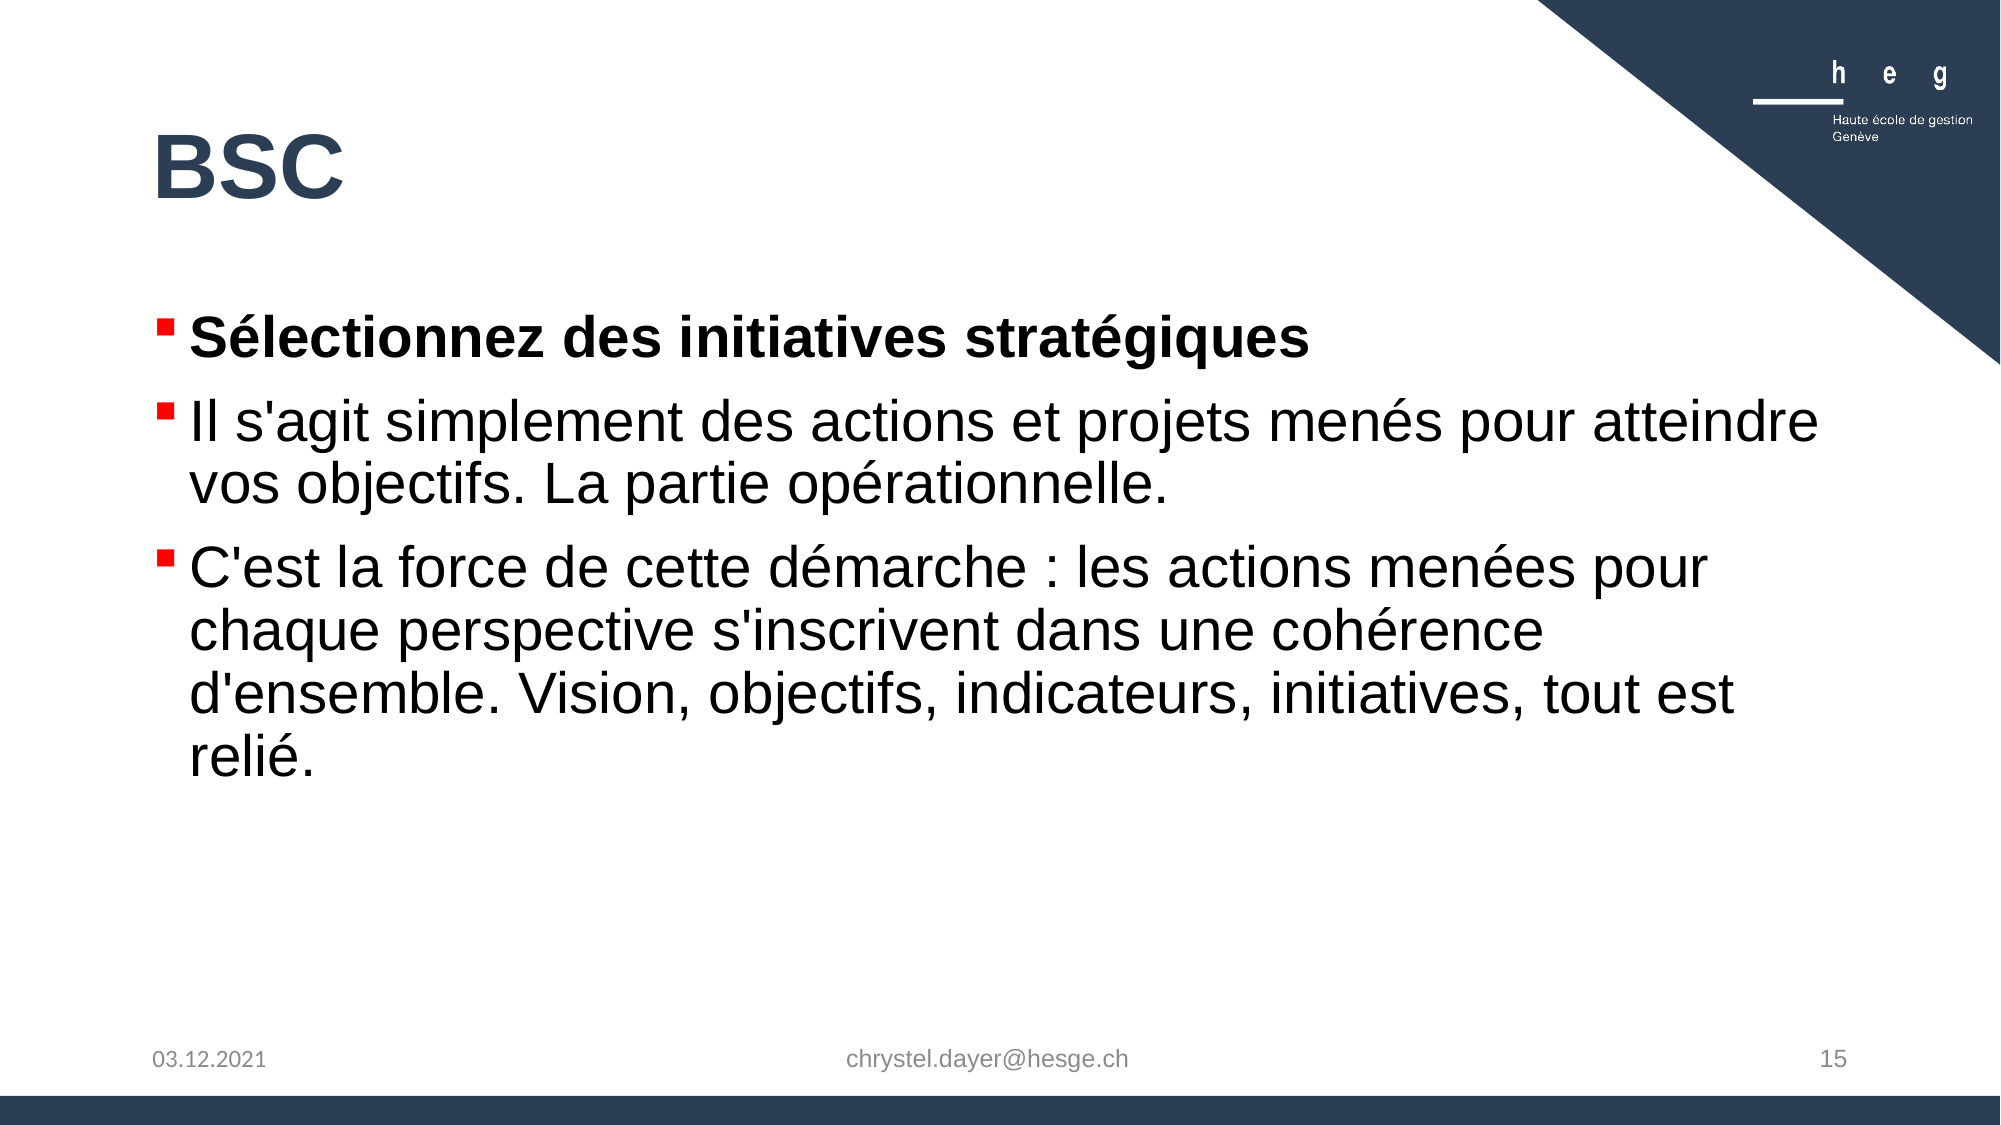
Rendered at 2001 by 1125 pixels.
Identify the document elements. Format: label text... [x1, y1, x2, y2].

footer chrystel.dayer@hesge.ch [650, 1027, 1326, 1088]
title BSC [137, 59, 1600, 278]
list Sélectionnez des initiatives stratégiques Il s'agit simplement des actions et projets menés pour atteindre vos objectifs. La partie opérationnelle. C'est la force de cette démarche : les actions menées pour chaque perspective s'inscrivent dans une cohérence d'ensemble. Vision, objectifs, indicateurs, initiatives, tout est relié. [137, 299, 1863, 977]
slide_number 15 [1412, 1027, 1863, 1088]
picture [1753, 60, 1972, 141]
